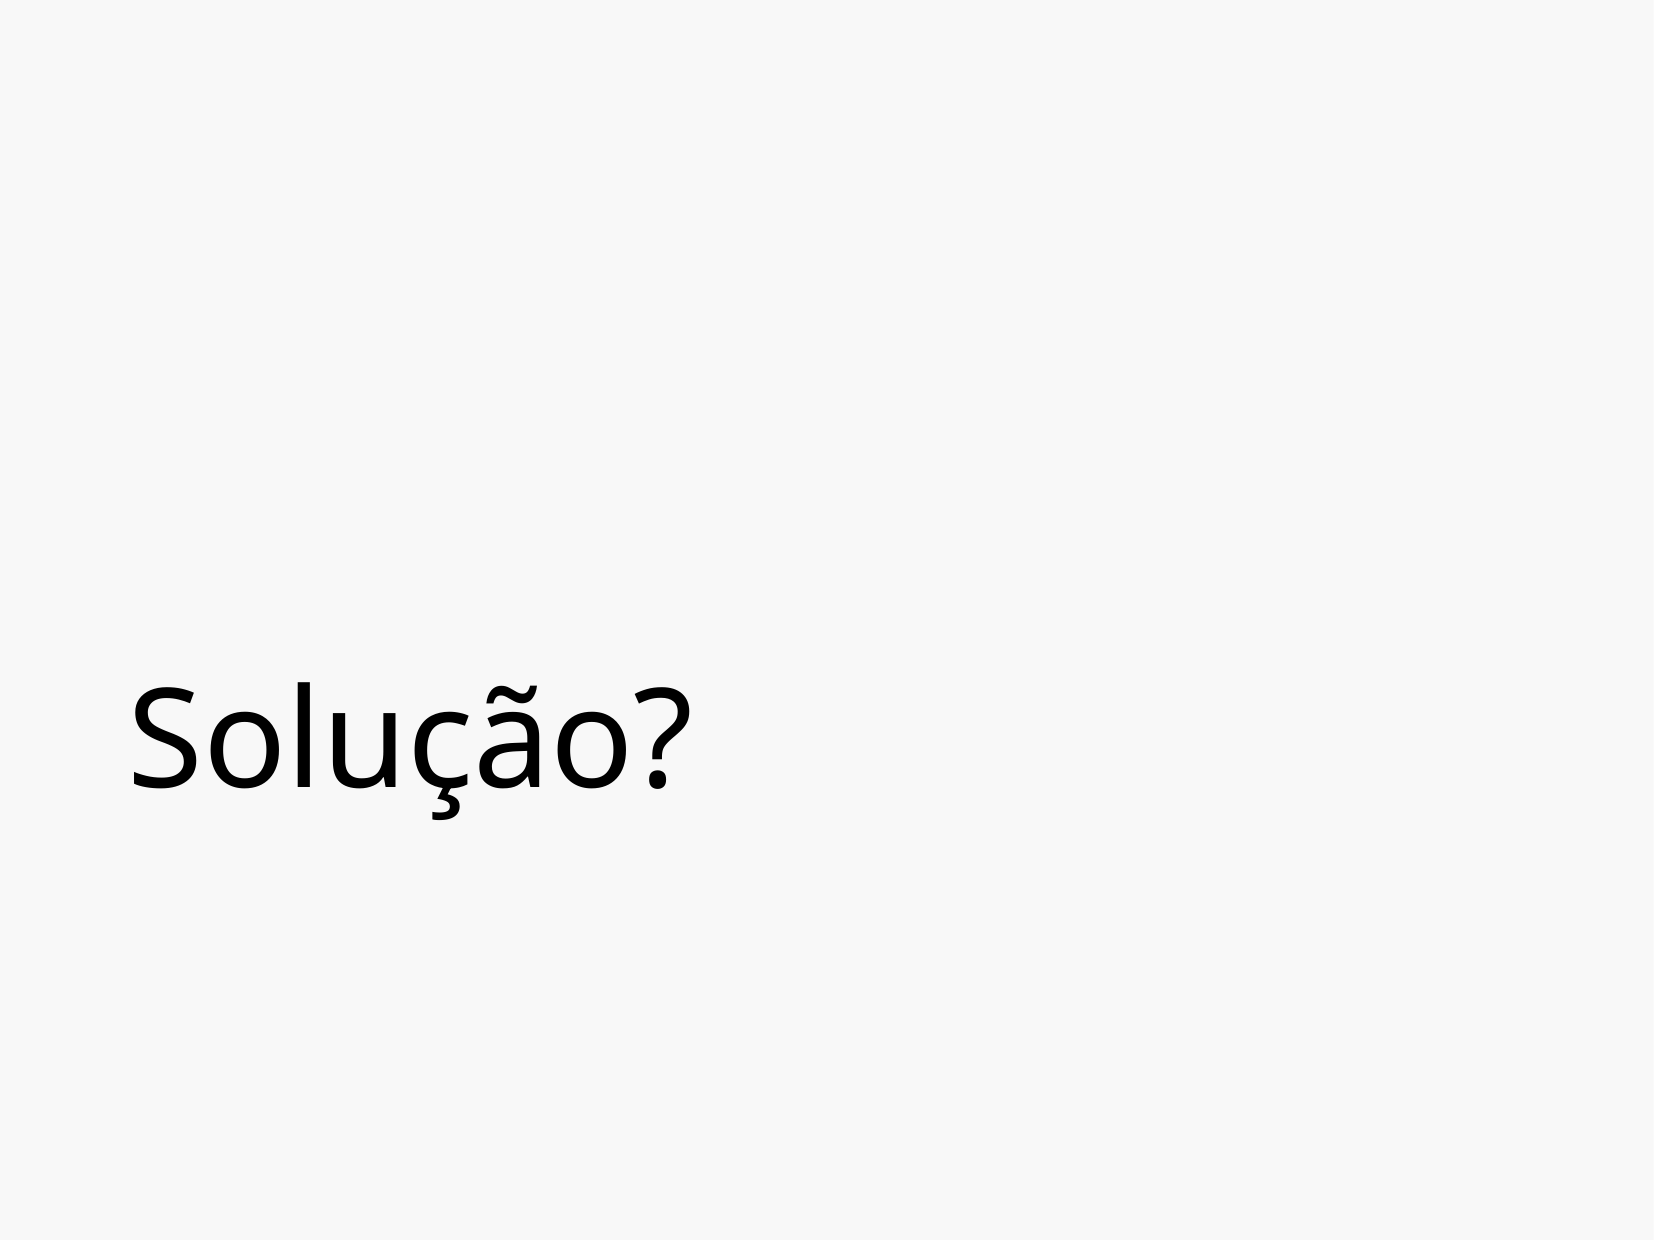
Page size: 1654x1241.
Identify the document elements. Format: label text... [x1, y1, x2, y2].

title Solução? [112, 309, 1540, 825]
